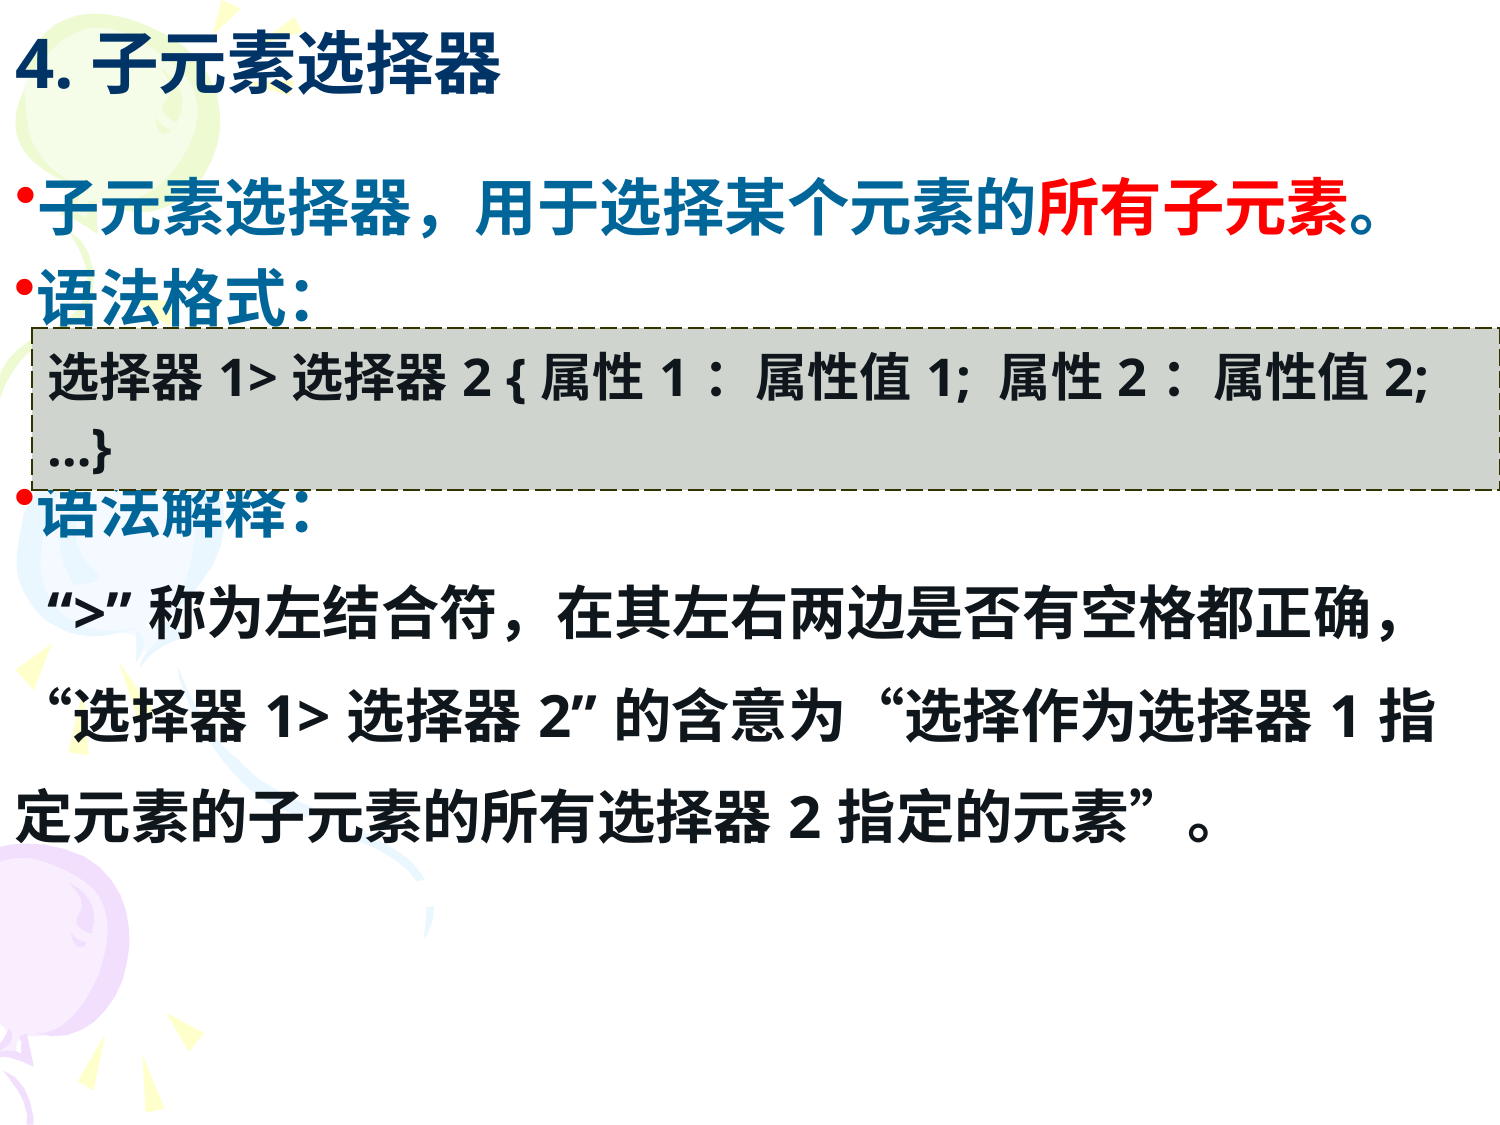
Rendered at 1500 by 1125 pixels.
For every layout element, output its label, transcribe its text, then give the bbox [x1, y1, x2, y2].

title 4.子元素选择器 [0, 0, 1353, 132]
table_header 语法格式： 语法解释： “>”称为左结合符，在其左右两边是否有空格都正确，“选择器1>选择器2”的含意为“选择作为选择器1指定元素的子元素的所有选择器2指定的元素”。 [0, 224, 1500, 863]
table_header 子元素选择器，用于选择某个元素的所有子元素。 [0, 132, 1477, 224]
table_header 选择器1>选择器2 {属性1：属性值1; 属性2：属性值2;…} [32, 328, 1500, 490]
